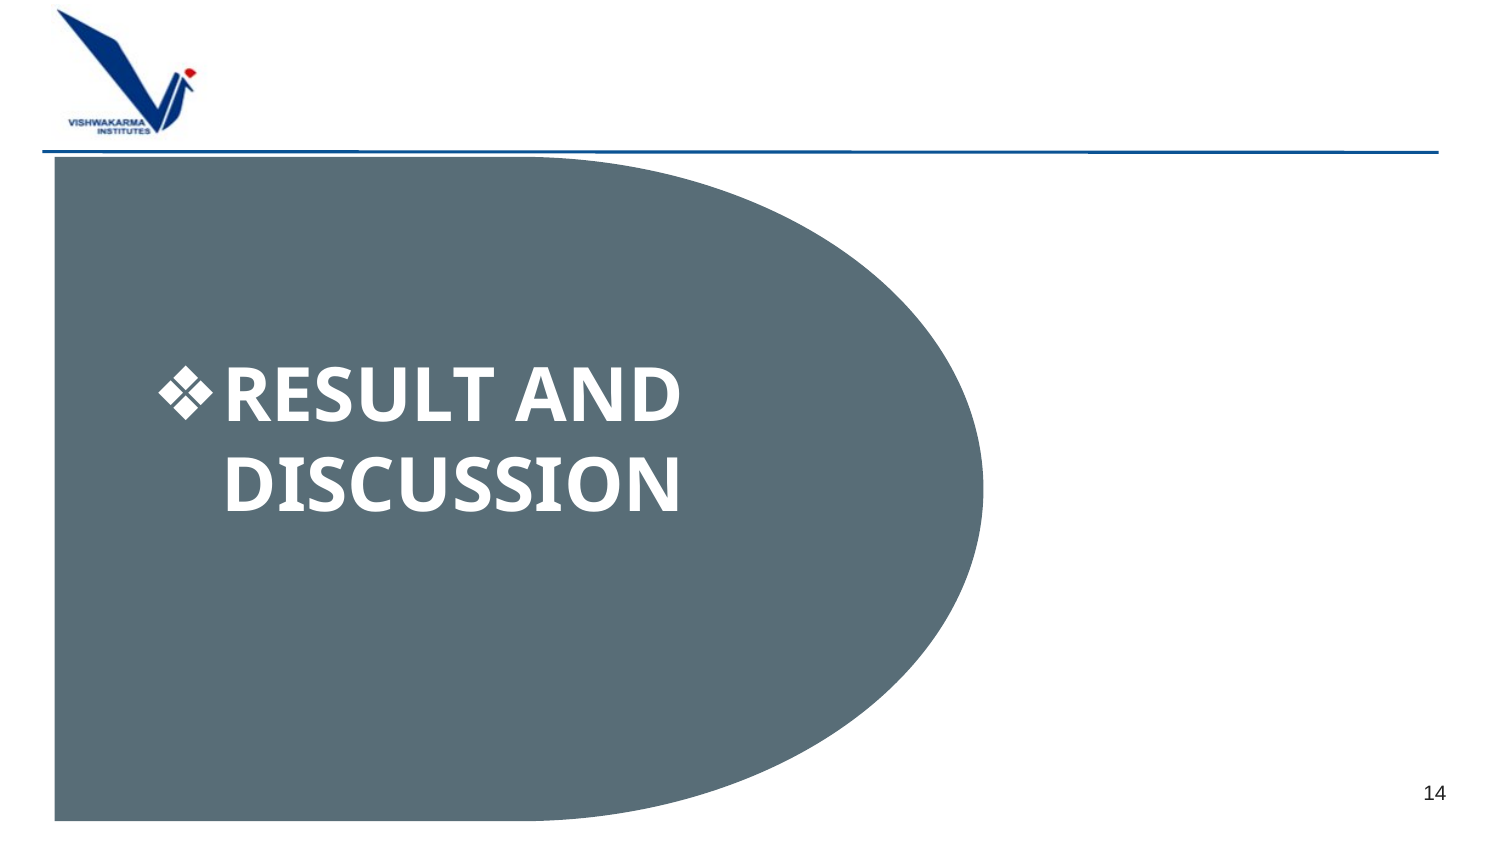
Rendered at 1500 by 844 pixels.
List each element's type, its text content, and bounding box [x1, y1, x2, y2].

picture [51, 4, 215, 145]
slide_number 14 [1389, 764, 1480, 830]
text_box [54, 156, 984, 822]
text_box RESULT AND DISCUSSION [0, 331, 860, 542]
